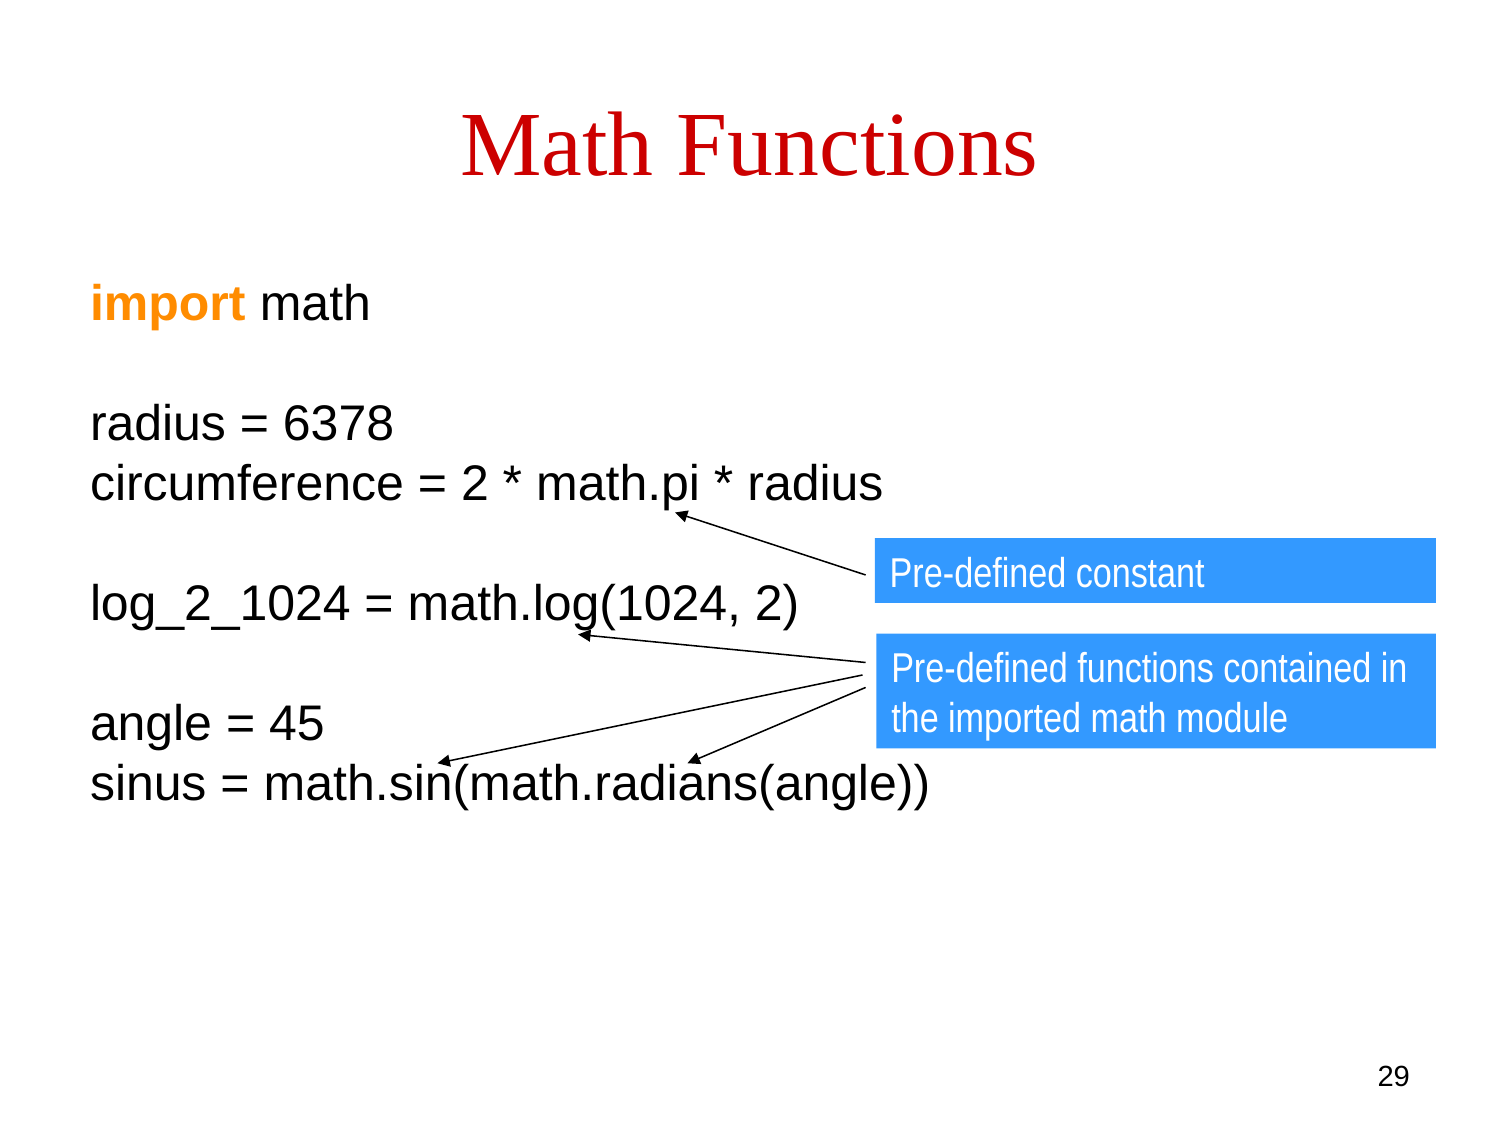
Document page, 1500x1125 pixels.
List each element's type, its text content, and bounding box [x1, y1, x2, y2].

text_box Pre-defined functions contained in the imported math module [874, 632, 1438, 751]
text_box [687, 687, 866, 764]
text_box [674, 512, 866, 576]
list import math radius = 6378 circumference = 2 * math.pi * radius log_2_1024 = math.log(1024, 2) angle = 45 sinus = math.sin(math.radians(angle)) [74, 262, 1426, 1006]
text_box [577, 634, 866, 663]
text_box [437, 674, 863, 764]
slide_number 29 [1074, 1049, 1426, 1088]
text_box Pre-defined constant [873, 536, 1438, 605]
title Math Functions [74, 44, 1426, 233]
